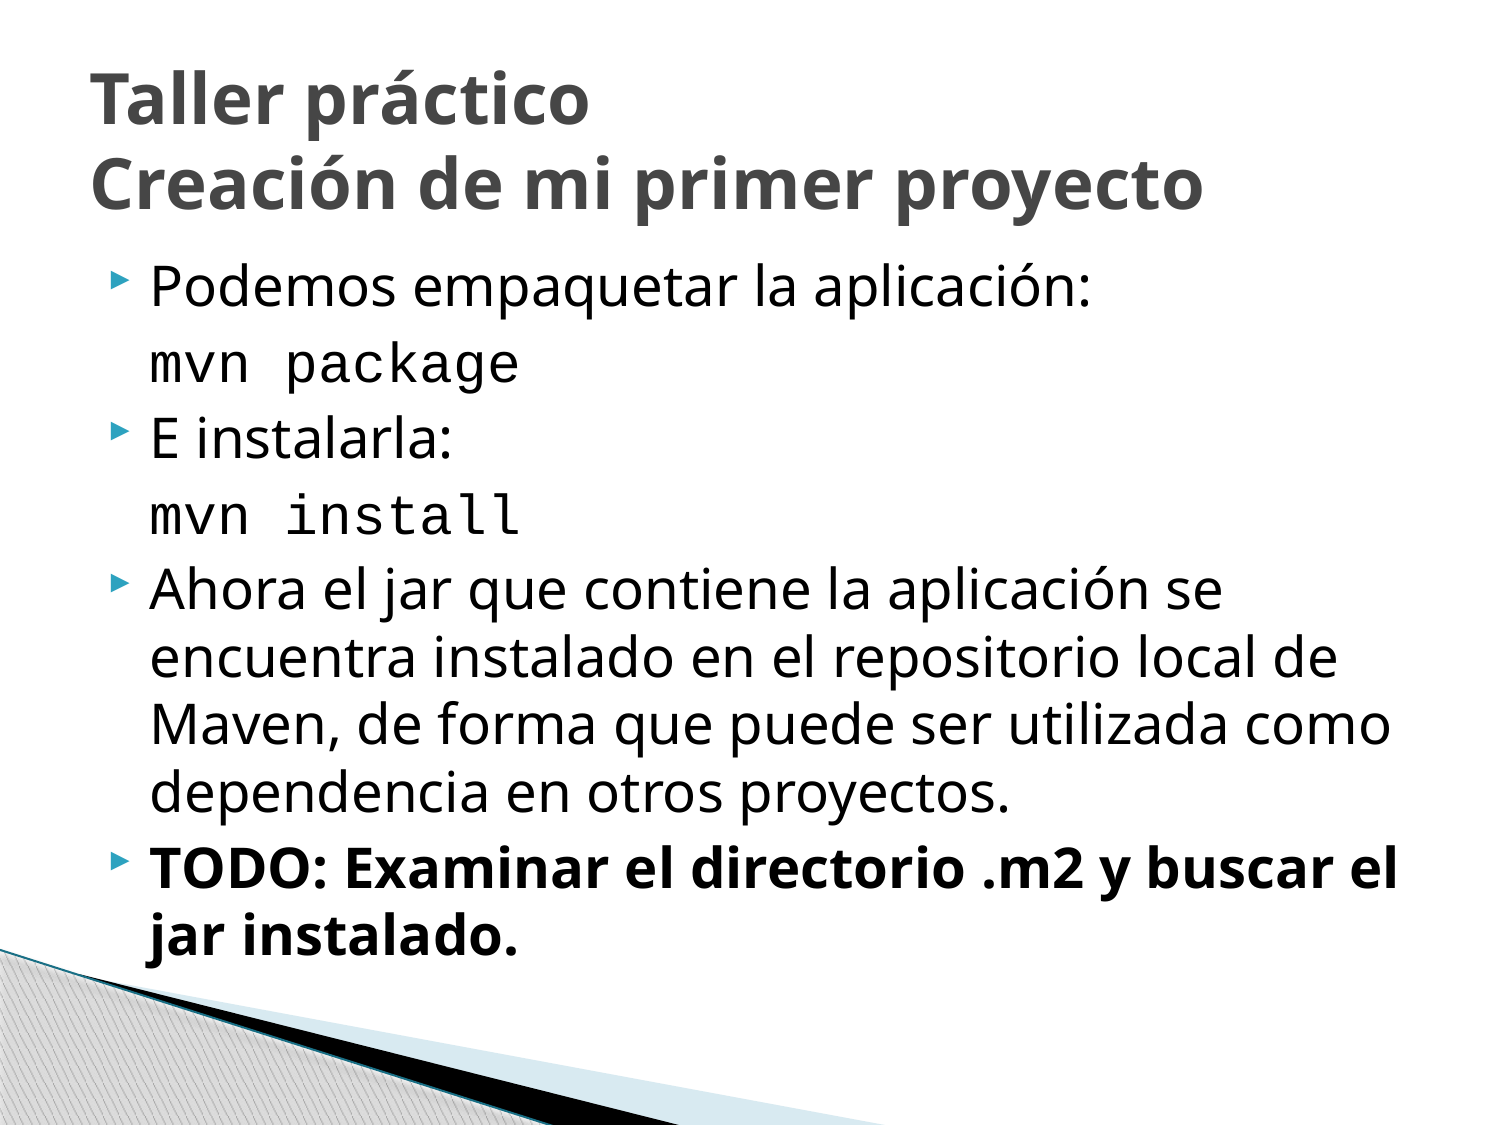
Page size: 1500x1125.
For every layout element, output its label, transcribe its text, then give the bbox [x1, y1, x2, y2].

title Taller práctico Creación de mi primer proyecto [75, 45, 1425, 233]
list Podemos empaquetar la aplicación: mvn package E instalarla: mvn install Ahora el jar que contiene la aplicación se encuentra instalado en el repositorio local de Maven, de forma que puede ser utilizada como dependencia en otros proyectos. TODO: Examinar el directorio .m2 y buscar el jar instalado. [75, 243, 1425, 986]
